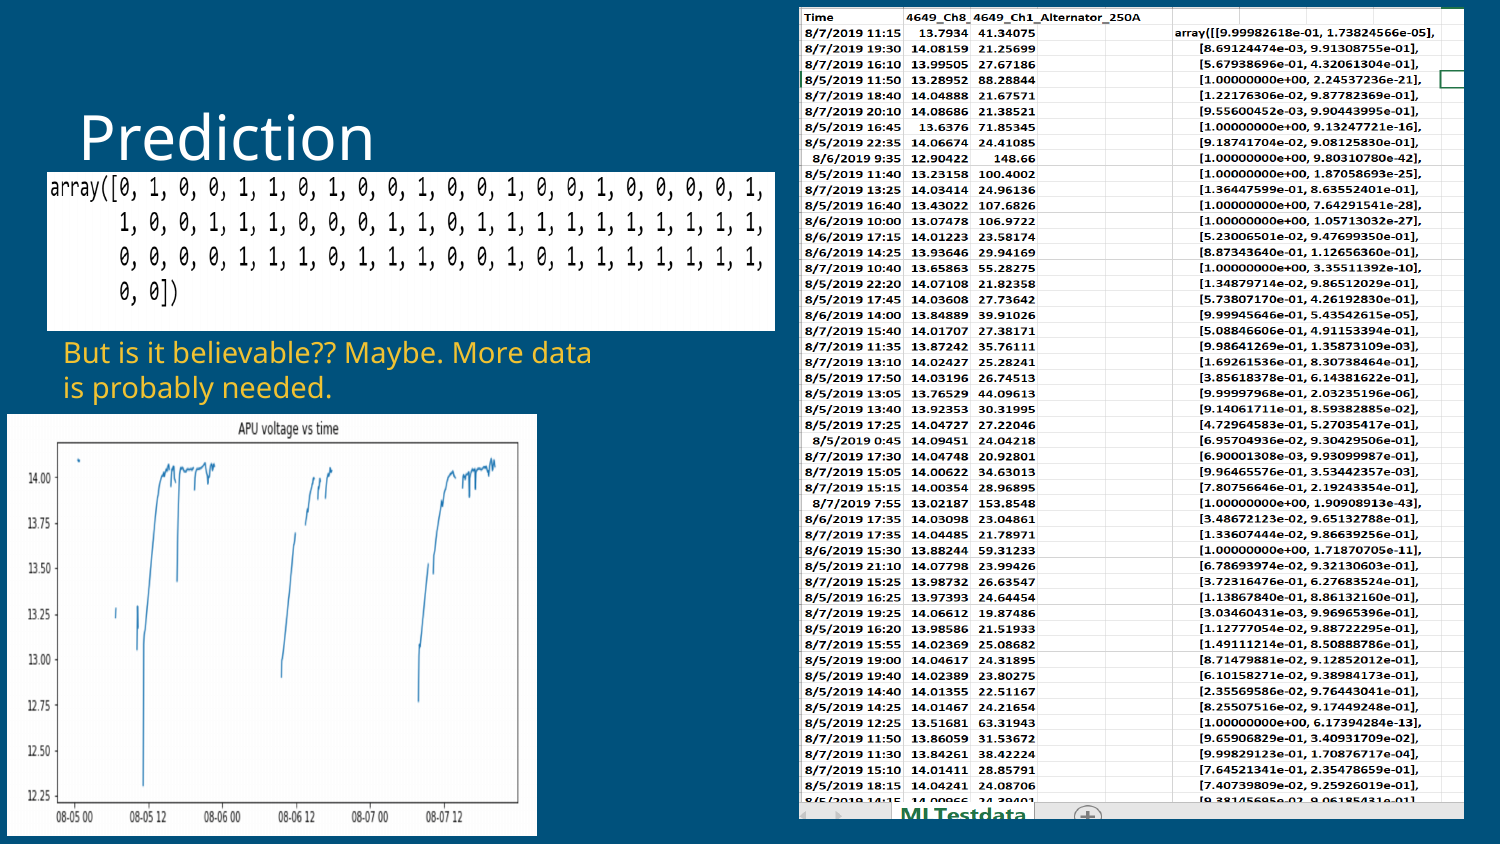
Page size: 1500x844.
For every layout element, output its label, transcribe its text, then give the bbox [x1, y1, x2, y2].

picture [48, 173, 774, 330]
picture [8, 415, 536, 835]
title Prediction [63, 75, 793, 188]
picture [800, 8, 1463, 818]
text_box But is it believable?? Maybe. More data is probably needed. [47, 338, 618, 415]
